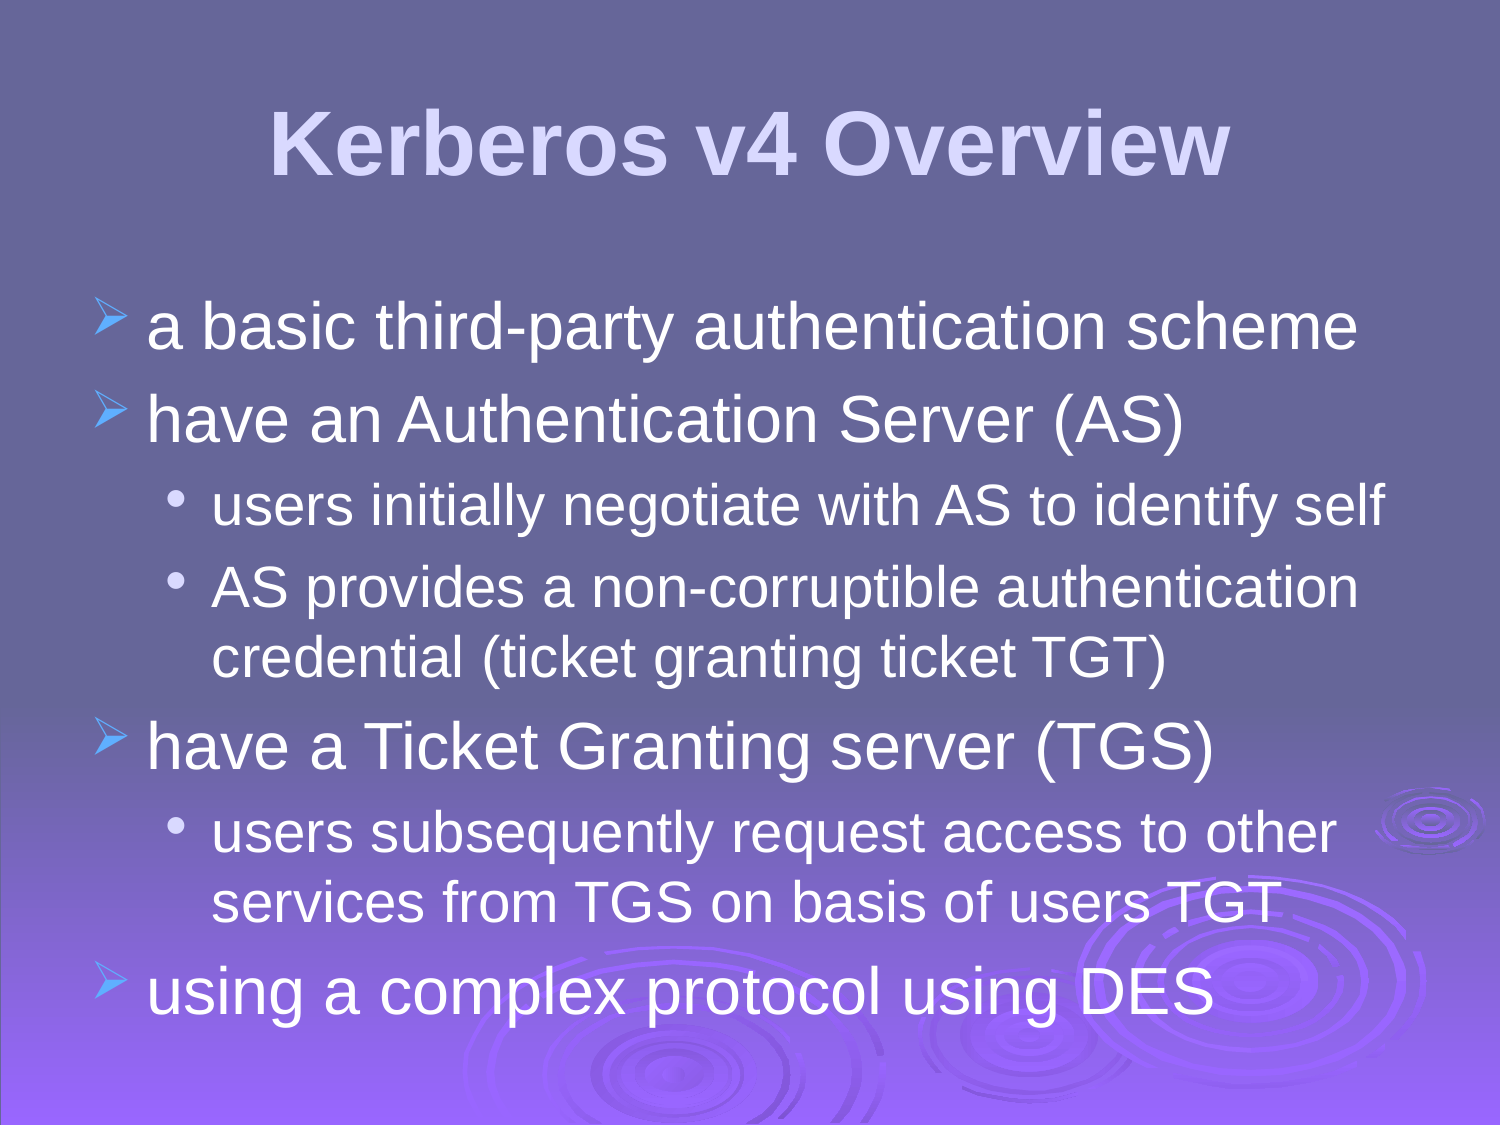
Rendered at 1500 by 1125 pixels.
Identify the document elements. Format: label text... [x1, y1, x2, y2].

title Kerberos v4 Overview [74, 45, 1426, 233]
list a basic third-party authentication scheme have an Authentication Server (AS) users initially negotiate with AS to identify self AS provides a non-corruptible authentication credential (ticket granting ticket TGT) have a Ticket Granting server (TGS) users subsequently request access to other services from TGS on basis of users TGT using a complex protocol using DES [74, 274, 1426, 1076]
